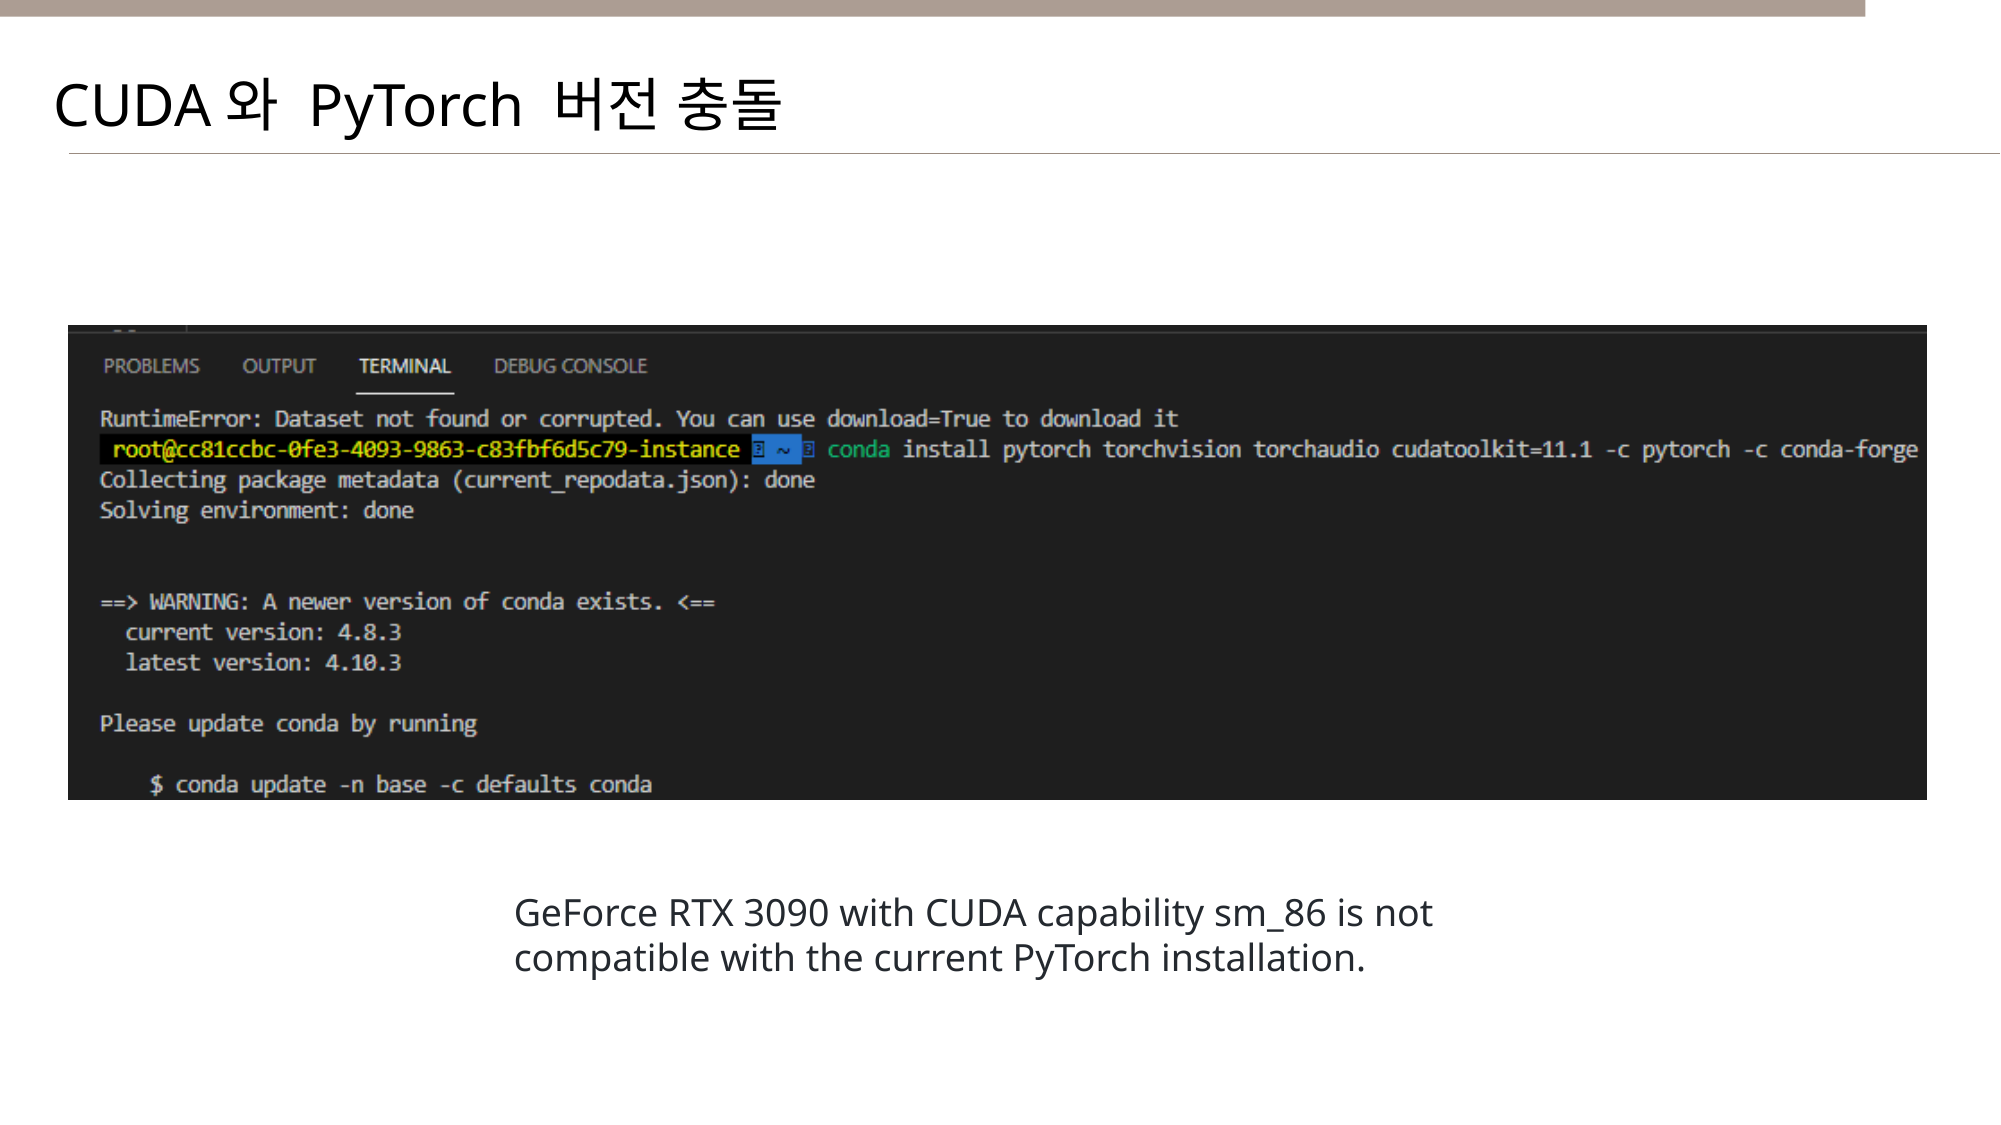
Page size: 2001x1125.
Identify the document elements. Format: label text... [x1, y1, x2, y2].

text_box GeForce RTX 3090 with CUDA capability sm_86 is not compatible with the current PyTorch installation. [498, 881, 1502, 986]
text_box CUDA와 PyTorch 버전 충돌 [38, 60, 799, 146]
picture [68, 325, 1927, 800]
text_box [0, 0, 1866, 18]
